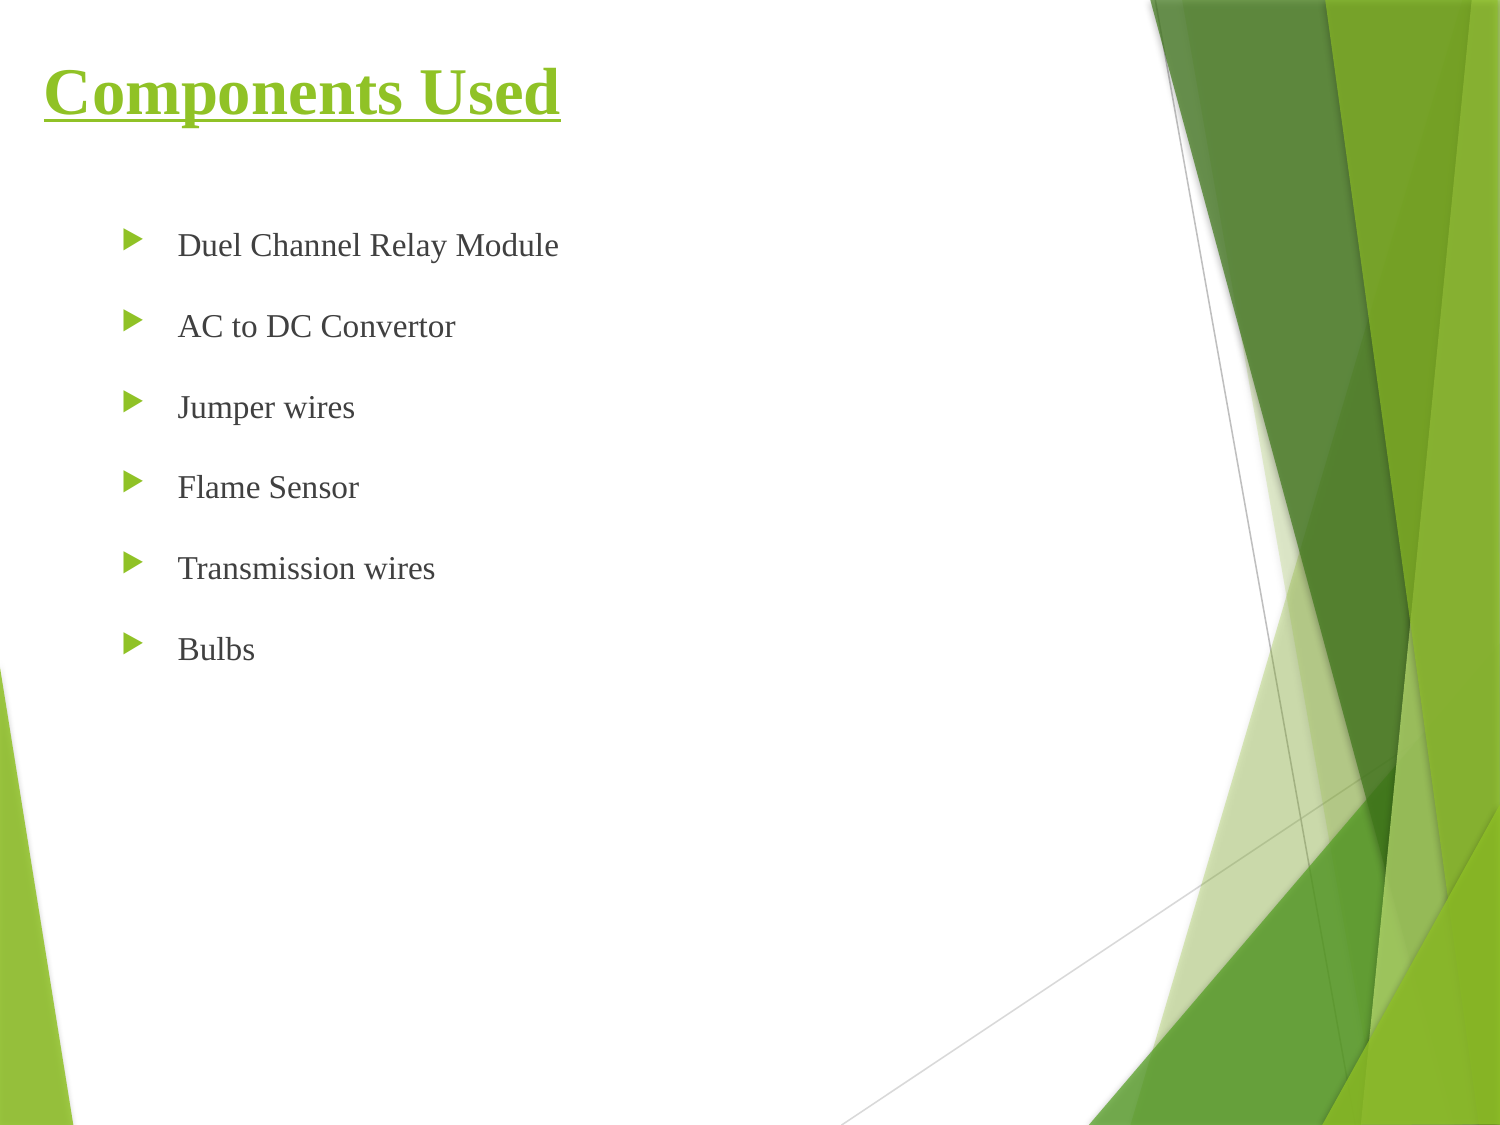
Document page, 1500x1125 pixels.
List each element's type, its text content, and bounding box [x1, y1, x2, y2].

text_box Components Used [28, 30, 1379, 146]
text_box Duel Channel Relay Module AC to DC Convertor Jumper wires Flame Sensor Transmission wires Bulbs [106, 196, 860, 720]
